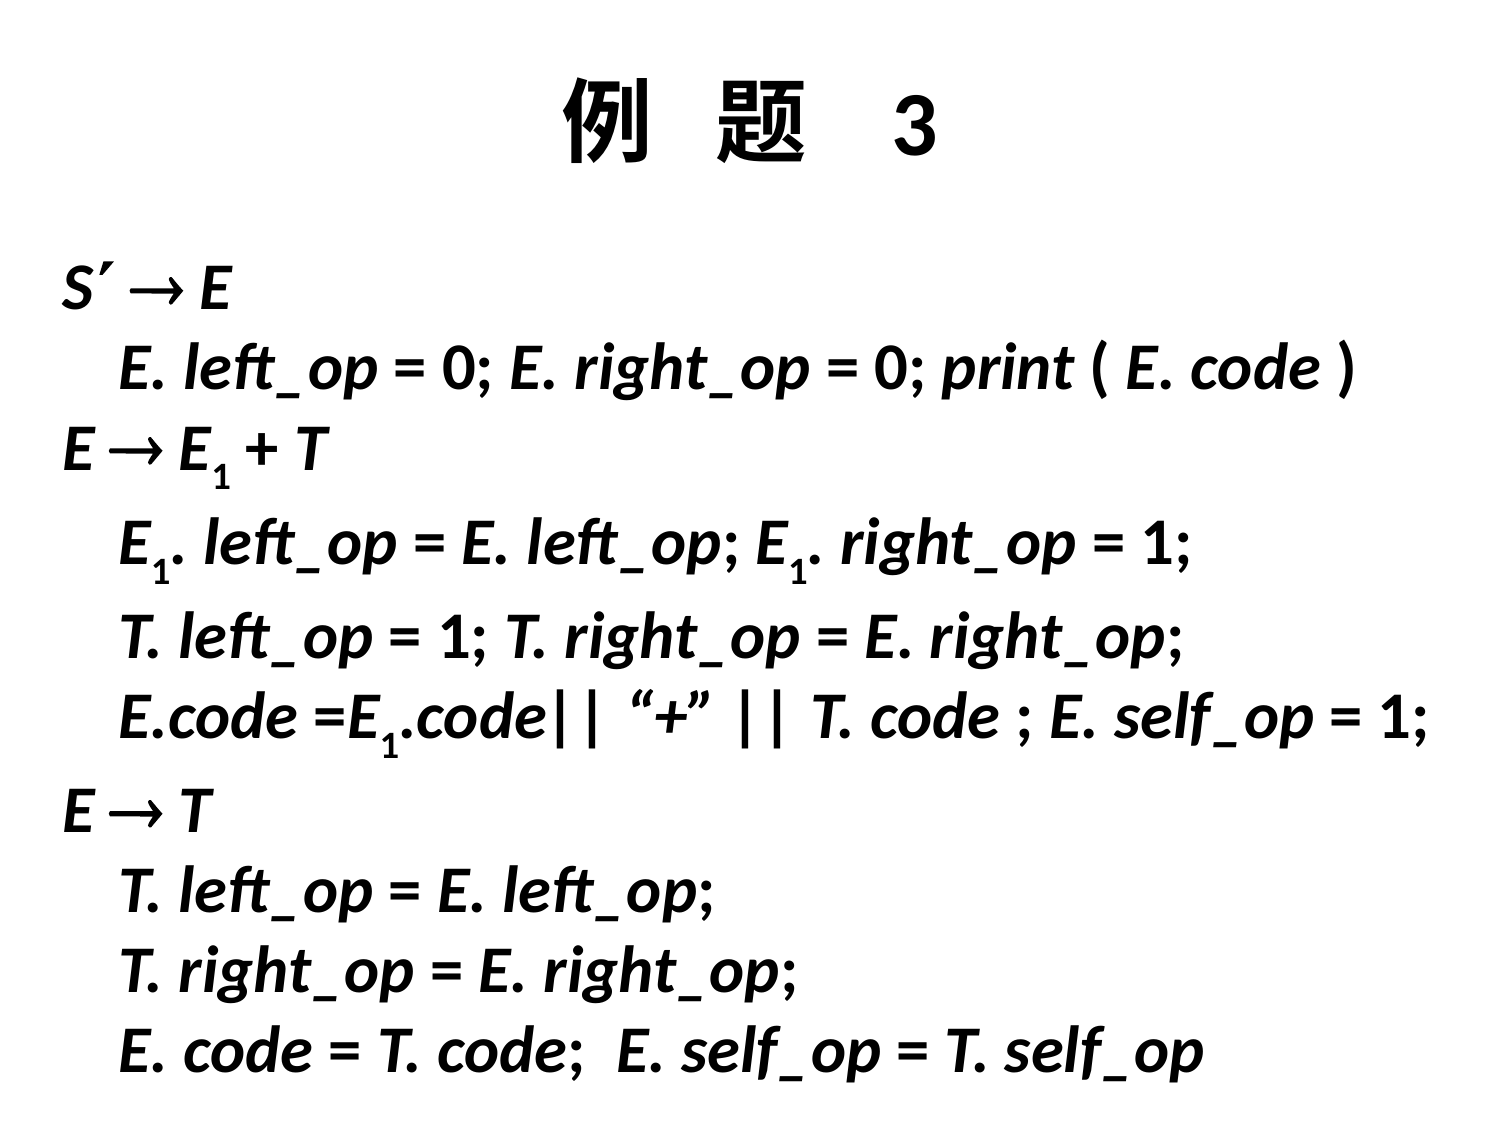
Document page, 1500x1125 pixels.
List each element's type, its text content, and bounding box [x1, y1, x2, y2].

list S  E E. left_op = 0; E. right_op = 0; print ( E. code ) E  E1 + T E1. left_op = E. left_op; E1. right_op = 1; T. left_op = 1; T. right_op = E. right_op; E.code =E1.code|| “+” || T. code ; E. self_op = 1; E  T T. left_op = E. left_op; T. right_op = E. right_op; E. code = T. code; E. self_op = T. self_op [47, 235, 1476, 1063]
title 例 题 3 [62, 50, 1438, 188]
